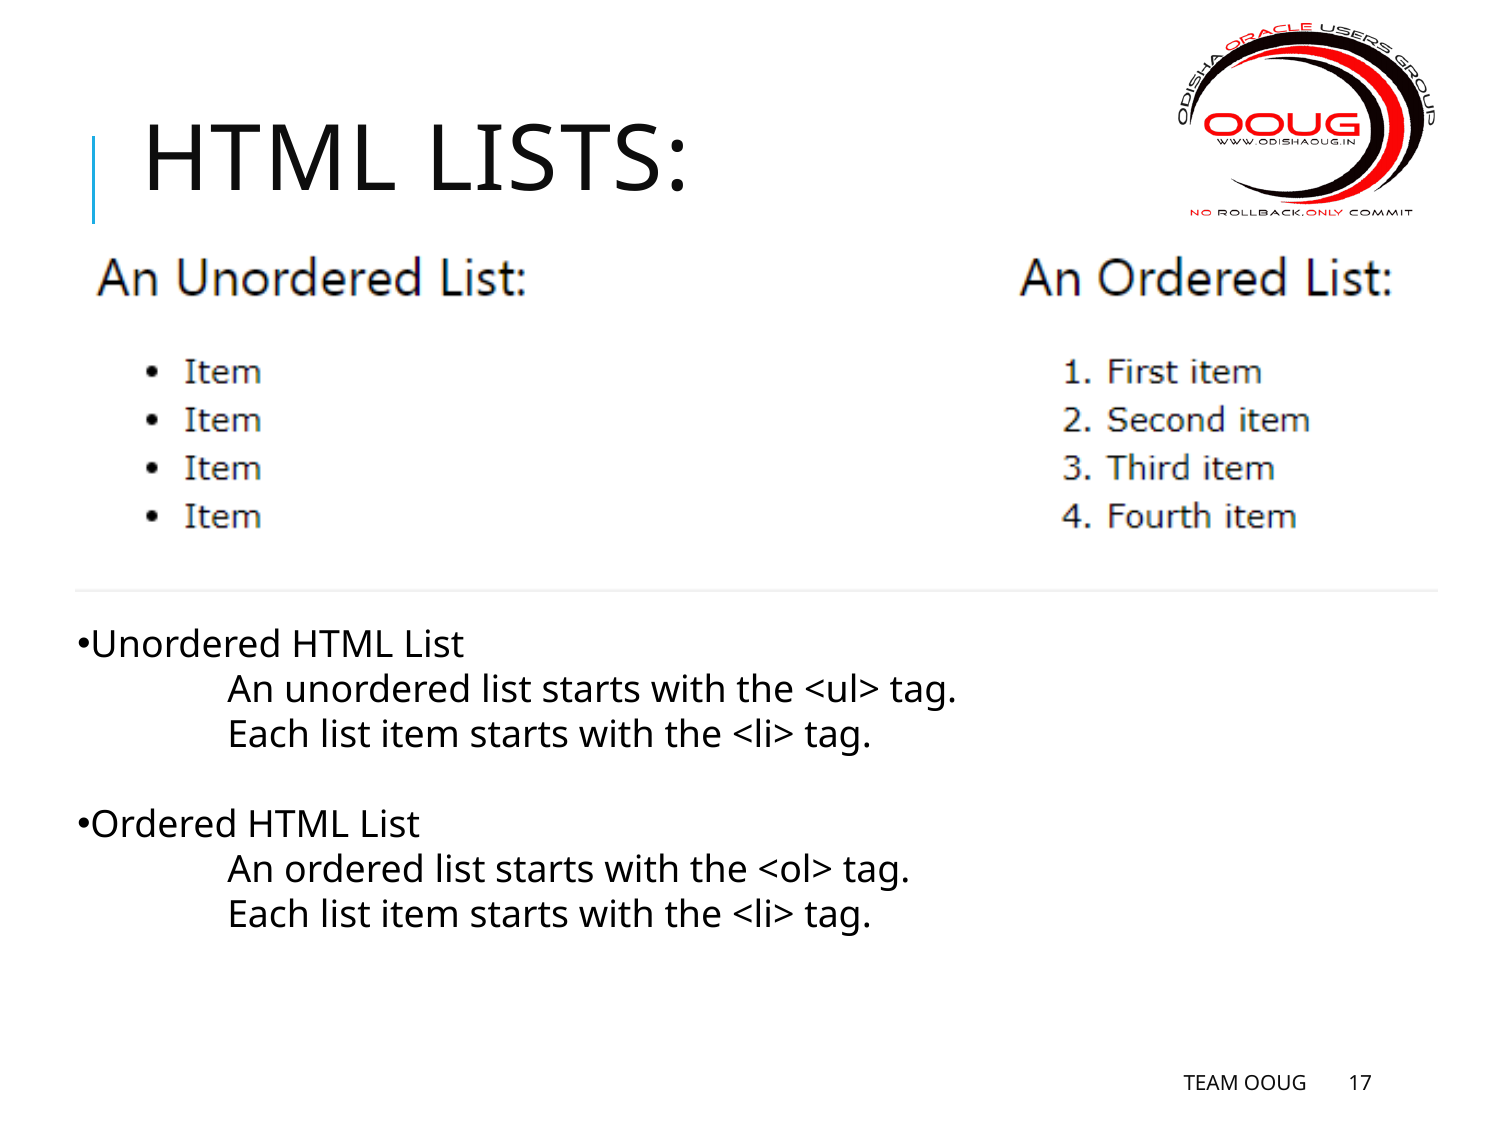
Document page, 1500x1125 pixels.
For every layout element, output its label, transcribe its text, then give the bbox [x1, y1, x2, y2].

text_box Unordered HTML List An unordered list starts with the <ul> tag. Each list item starts with the <li> tag. Ordered HTML List An ordered list starts with the <ol> tag. Each list item starts with the <li> tag. [62, 612, 1438, 1033]
footer Team OOUG [595, 1061, 1322, 1107]
slide_number 17 [1333, 1061, 1454, 1107]
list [74, 224, 1438, 592]
picture [1178, 23, 1435, 217]
title HTML Lists: [126, 96, 1172, 219]
